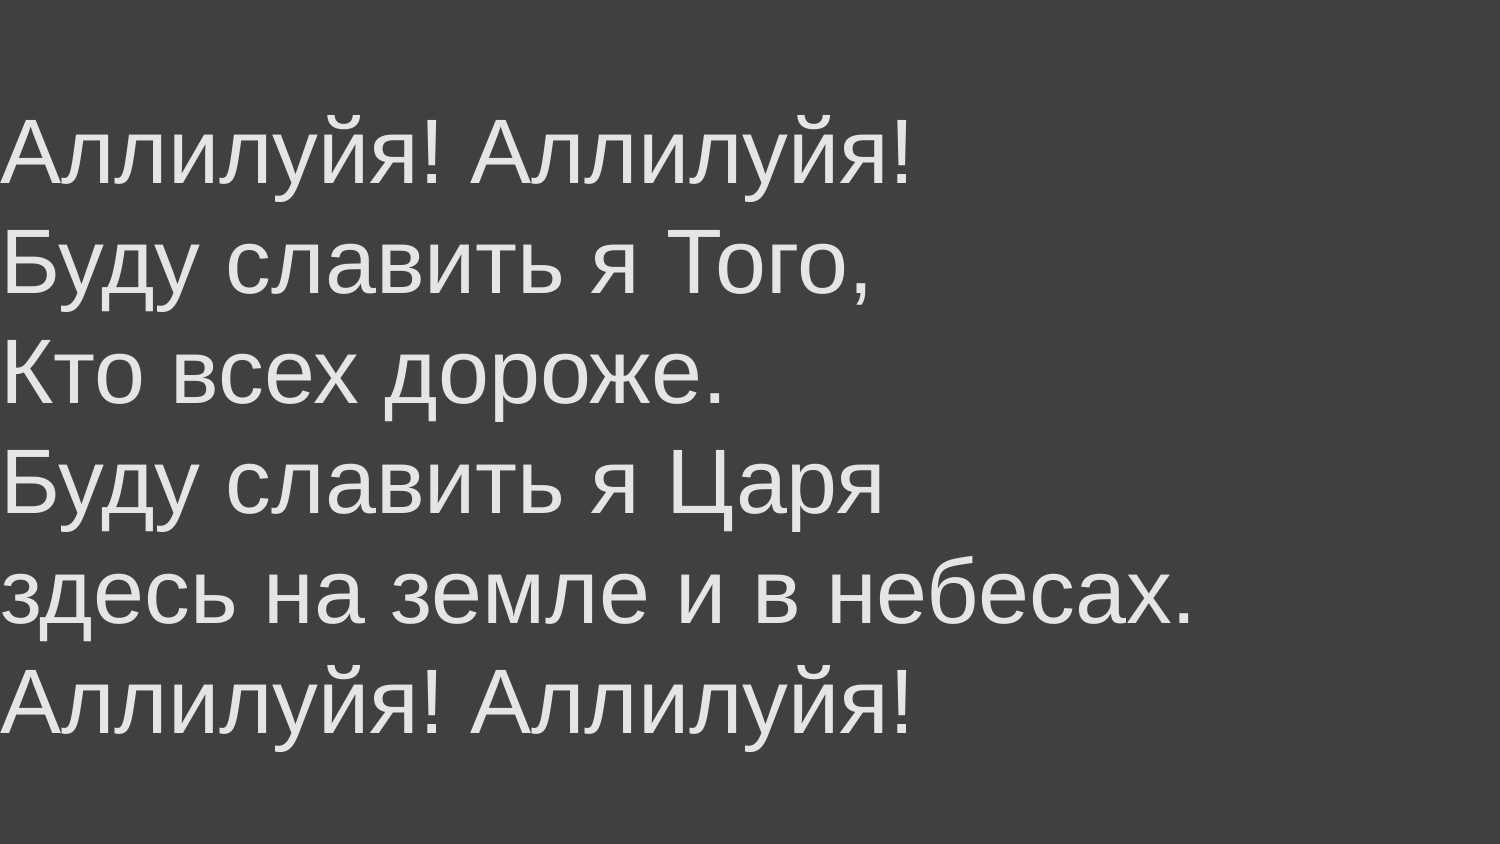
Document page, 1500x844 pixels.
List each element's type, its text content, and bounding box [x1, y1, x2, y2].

text_box Аллилуйя! Аллилуйя! Буду славить я Того, Кто всех дороже. Буду славить я Царя здесь на земле и в небесах. Аллилуйя! Аллилуйя! [0, 0, 1500, 844]
